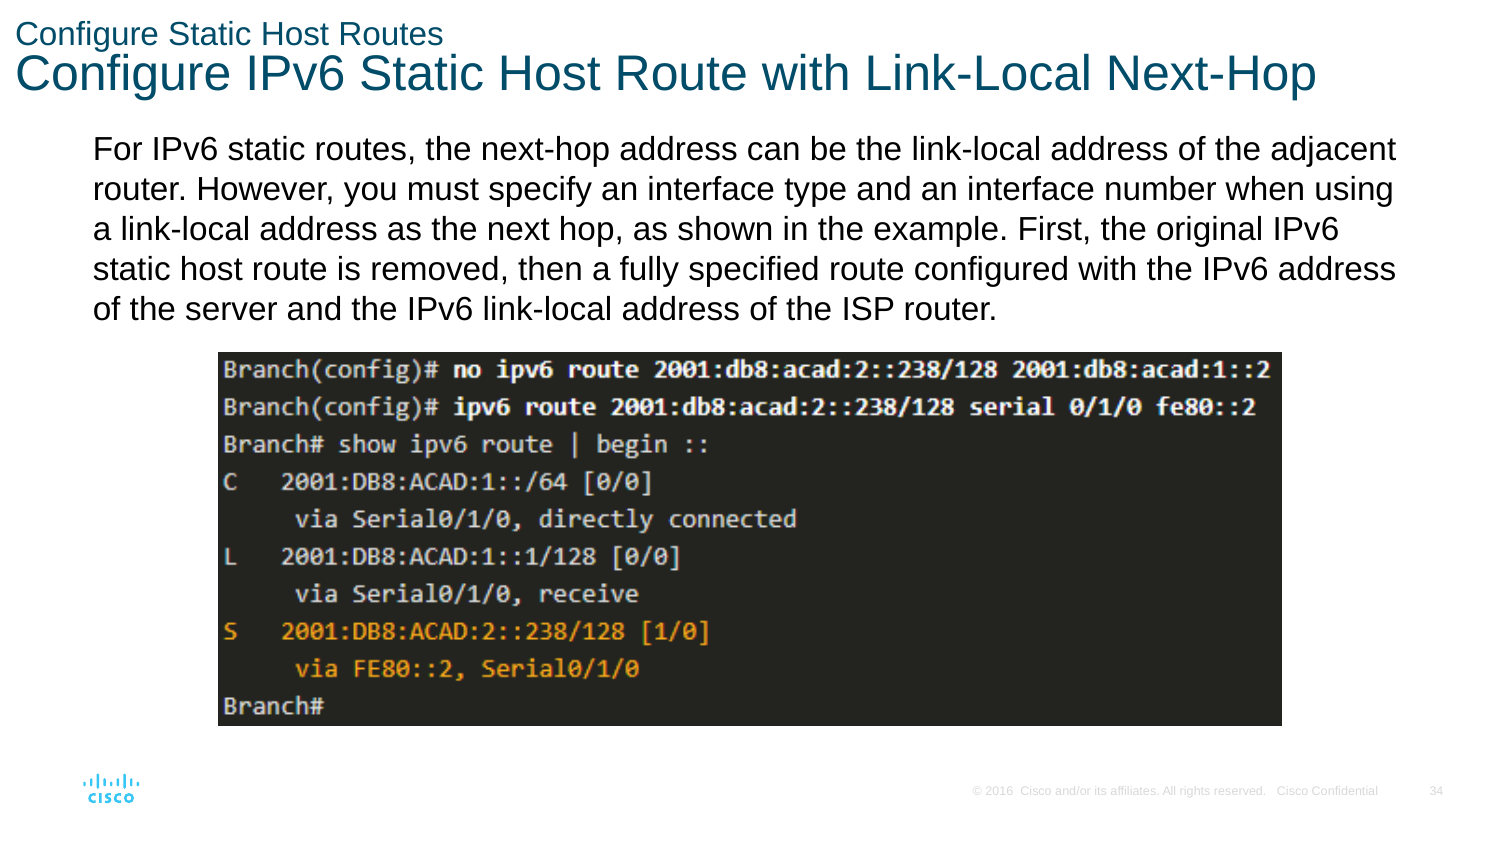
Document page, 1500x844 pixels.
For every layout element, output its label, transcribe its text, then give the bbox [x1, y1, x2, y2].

title Configure Static Host Routes Configure IPv6 Static Host Route with Link-Local Next-Hop [0, 0, 1369, 121]
picture [217, 352, 1283, 726]
list For IPv6 static routes, the next-hop address can be the link-local address of the adjacent router. However, you must specify an interface type and an interface number when using a link-local address as the next hop, as shown in the example. First, the original IPv6 static host route is removed, then a fully specified route configured with the IPv6 address of the server and the IPv6 link-local address of the ISP router. [77, 120, 1437, 338]
